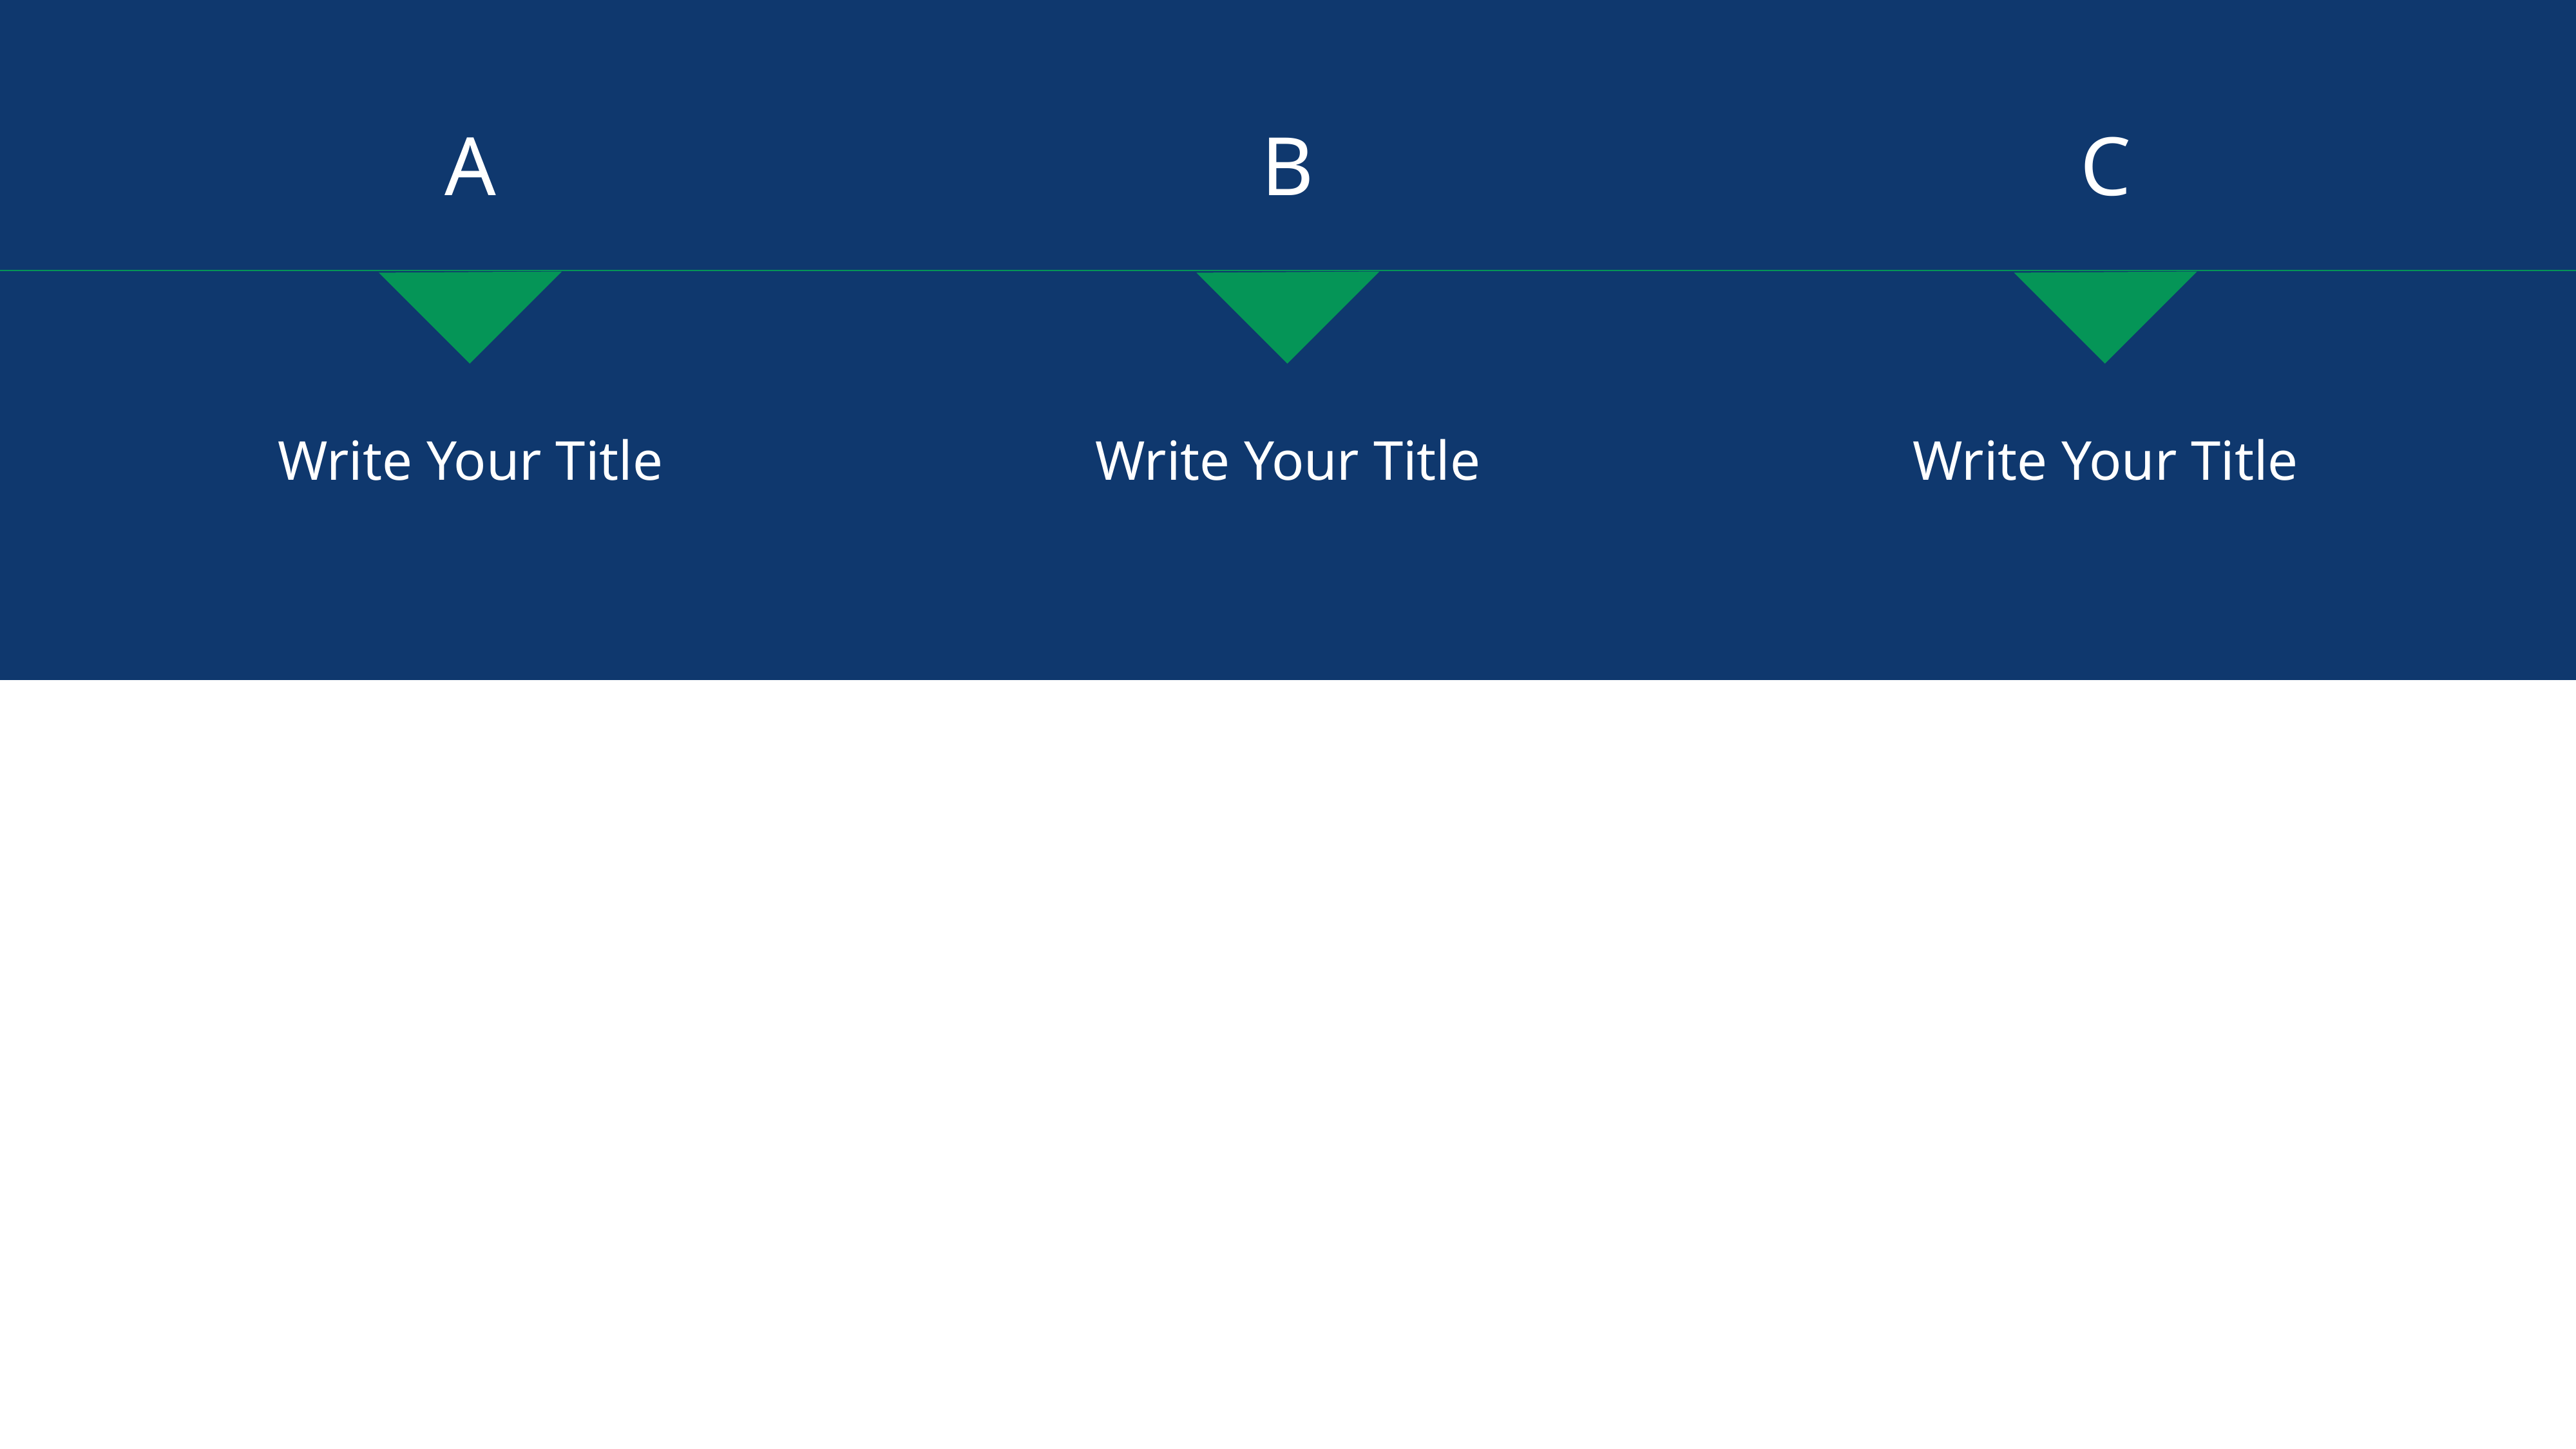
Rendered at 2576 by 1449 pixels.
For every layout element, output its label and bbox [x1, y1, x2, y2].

text_box [0, 0, 2576, 270]
text_box [213, 109, 2363, 270]
text_box [213, 271, 2363, 497]
text_box [0, 271, 2576, 679]
picture [0, 679, 2576, 1449]
